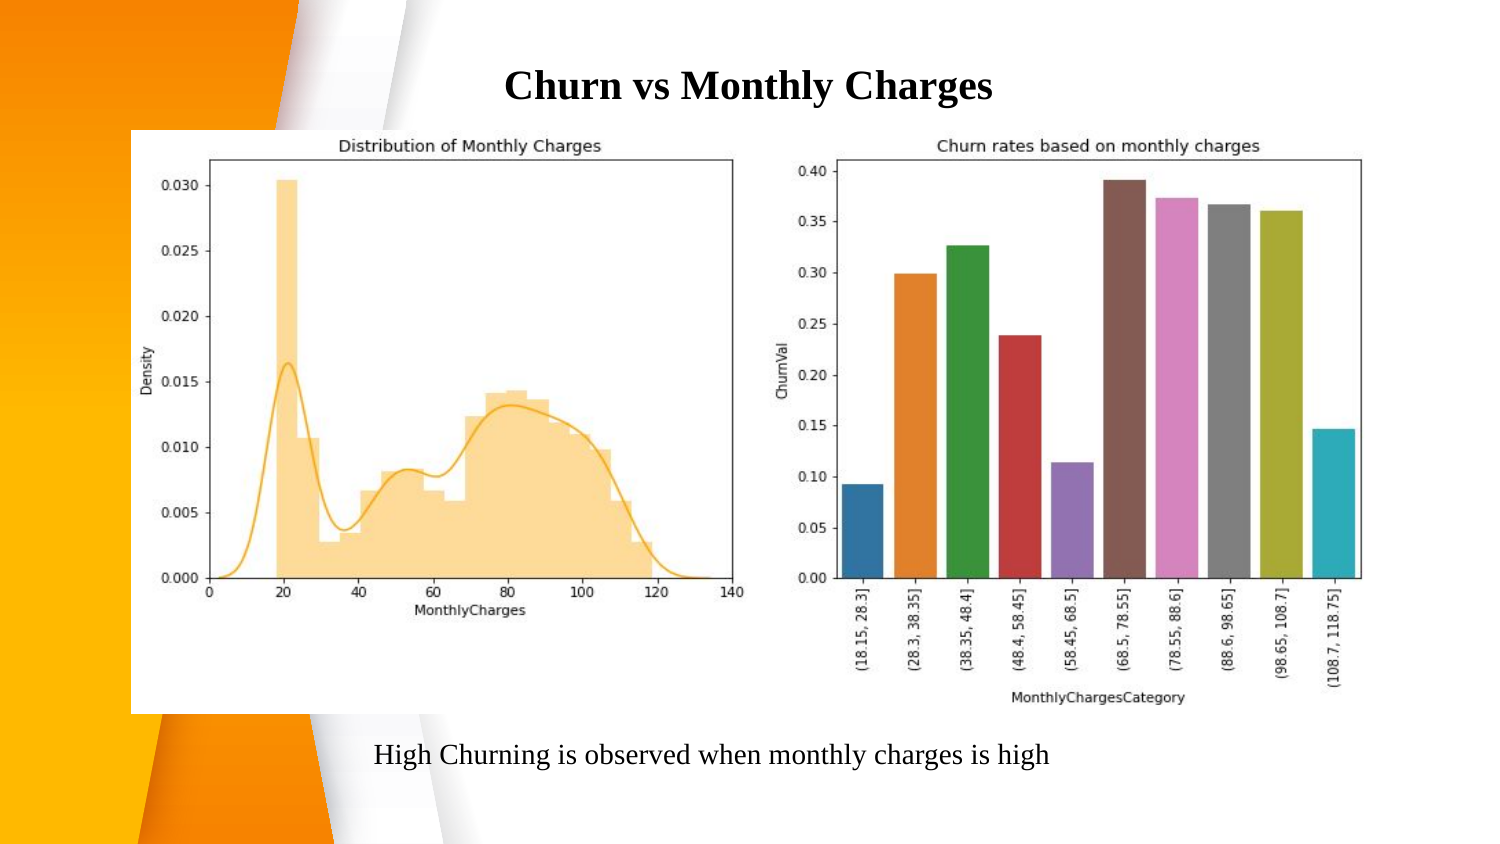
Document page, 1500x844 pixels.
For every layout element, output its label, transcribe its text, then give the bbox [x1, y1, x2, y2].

text_box High Churning is observed when monthly charges is high [358, 727, 1142, 844]
text_box Churn vs Monthly Charges [489, 50, 1011, 115]
picture [131, 129, 1369, 714]
